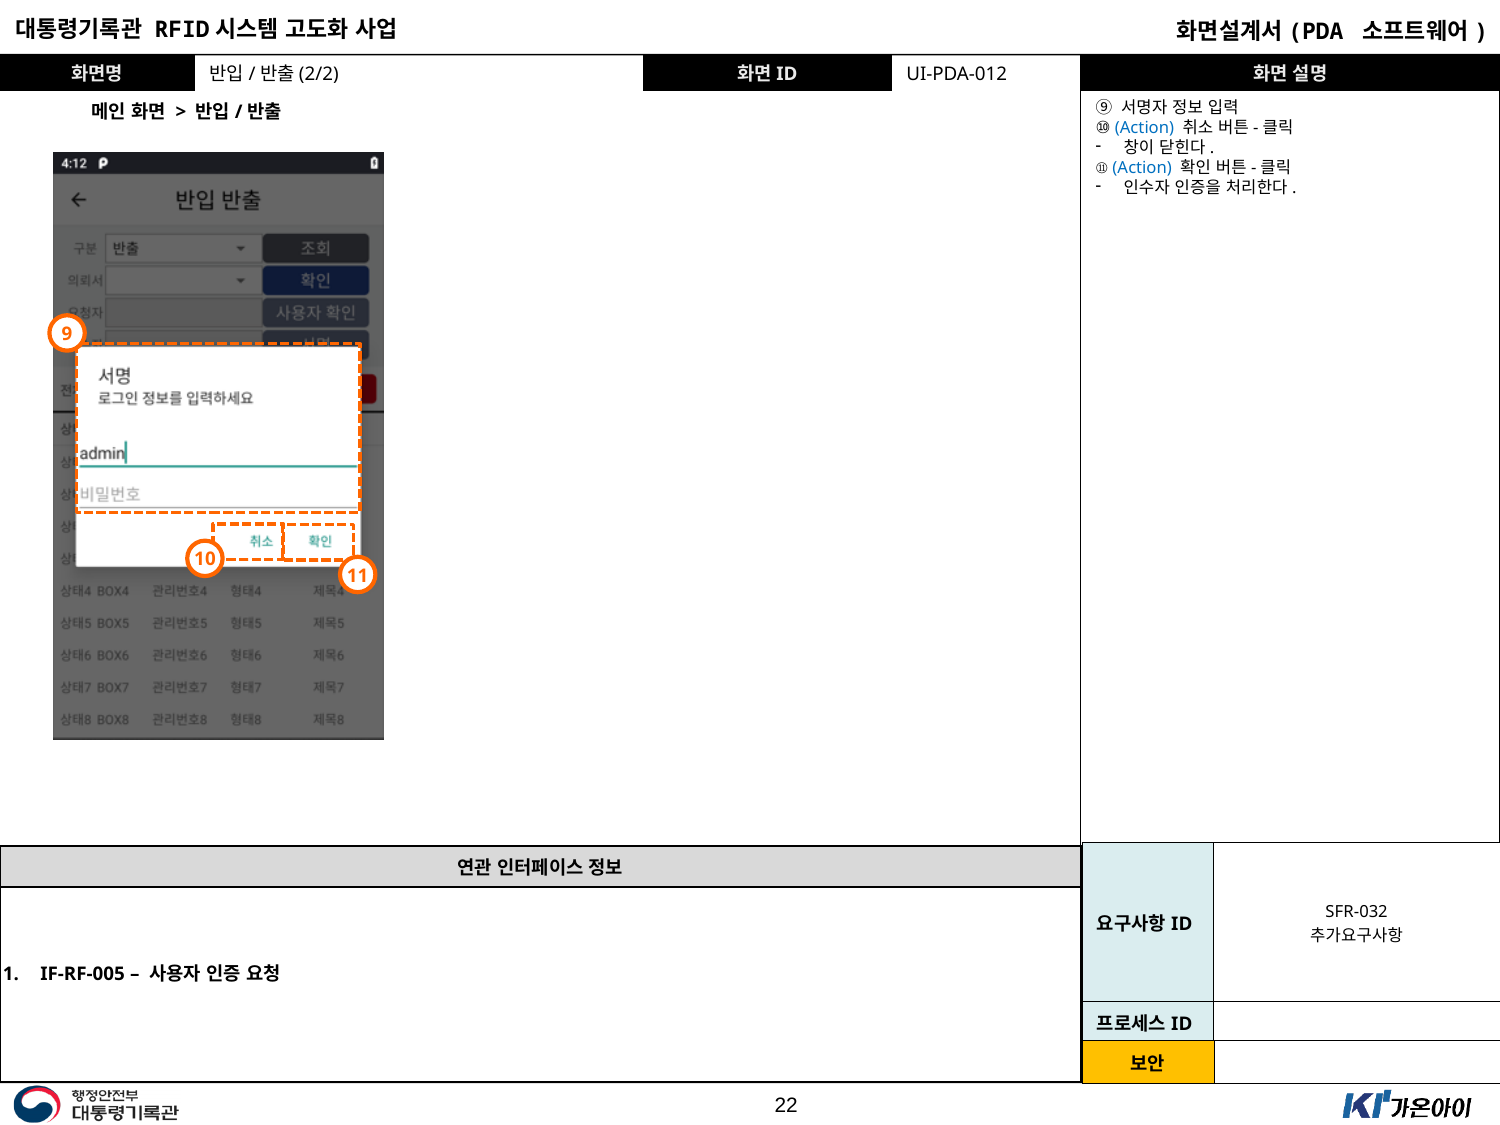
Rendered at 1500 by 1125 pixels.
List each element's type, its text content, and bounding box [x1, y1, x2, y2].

picture [1342, 1088, 1473, 1118]
text_box 메인 화면 > 반입/반출 [76, 93, 987, 130]
table_header 연관 인터페이스 정보 [1, 847, 1080, 886]
table_header [1215, 1041, 1500, 1083]
table_header SFR-032 추가요구사항 [1214, 843, 1500, 1001]
table_header 보안 [1083, 1041, 1214, 1083]
text_box UI-PDA-012 [891, 54, 1081, 91]
text_box 반입/반출(2/2) [194, 54, 644, 91]
table_cell 프로세스ID [1083, 1002, 1213, 1040]
table_header 요구사항ID [1083, 843, 1213, 1001]
picture [13, 1085, 181, 1123]
table_cell IF-RF-005 – 사용자 인증 요청 [1, 888, 1080, 1081]
text_box ⑨ 서명자 정보 입력 ⑩ (Action) 취소 버튼-클릭 창이 닫힌다. ⑪ (Action) 확인 버튼-클릭 인수자 인증을 처리한다. [1080, 89, 1500, 845]
picture [52, 151, 384, 740]
table_cell [1214, 1002, 1500, 1040]
